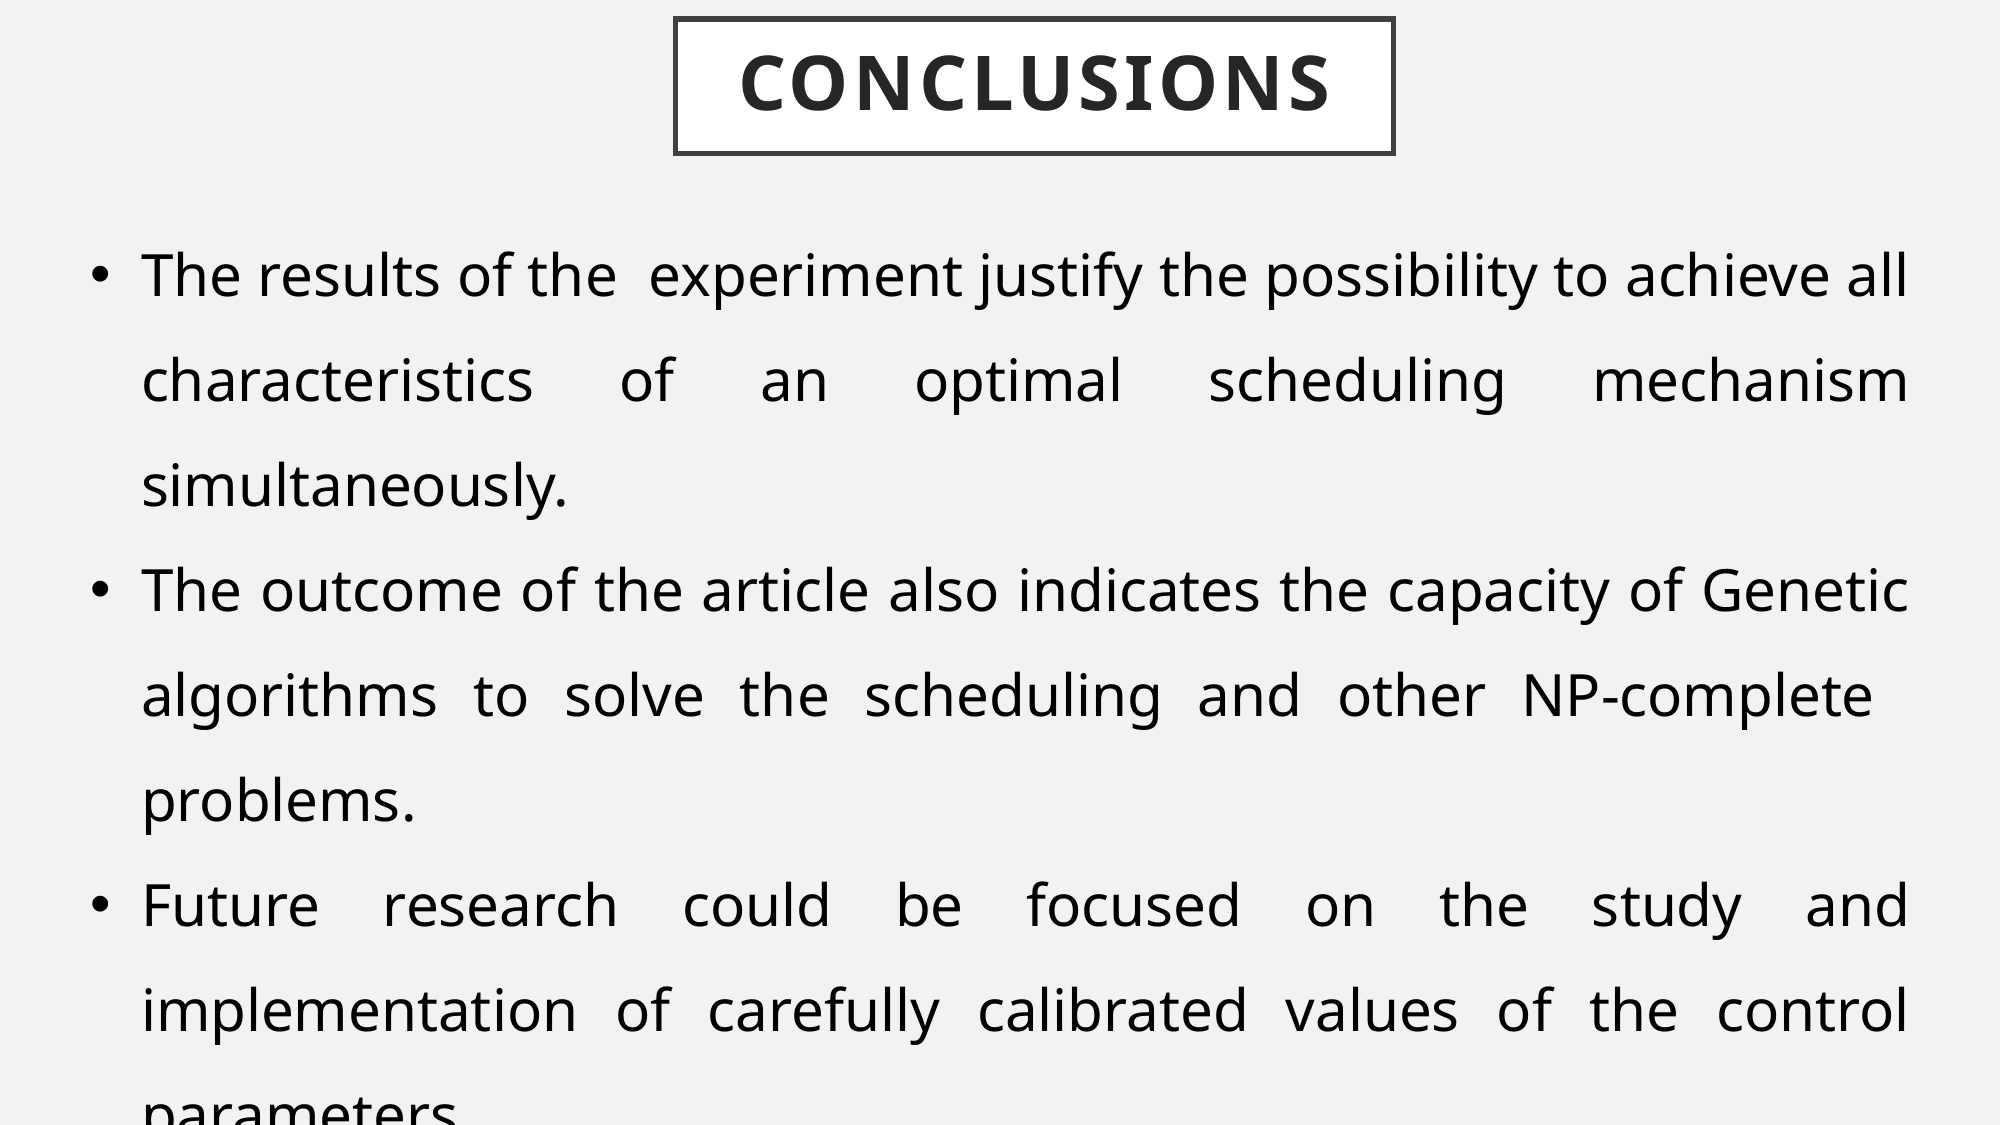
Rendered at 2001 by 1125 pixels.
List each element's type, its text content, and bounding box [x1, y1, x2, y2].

title Conclusions [673, 16, 1396, 156]
text_box The results of the experiment justify the possibility to achieve all characteristics of an optimal scheduling mechanism simultaneously. The outcome of the article also indicates the capacity of Genetic algorithms to solve the scheduling and other NP-complete problems. Future research could be focused on the study and implementation of carefully calibrated values of the control parameters. Additionally, the need for an optimal scheduling mechanism is still a wide research area to be explored and I advise u to do so. [75, 196, 1925, 1125]
